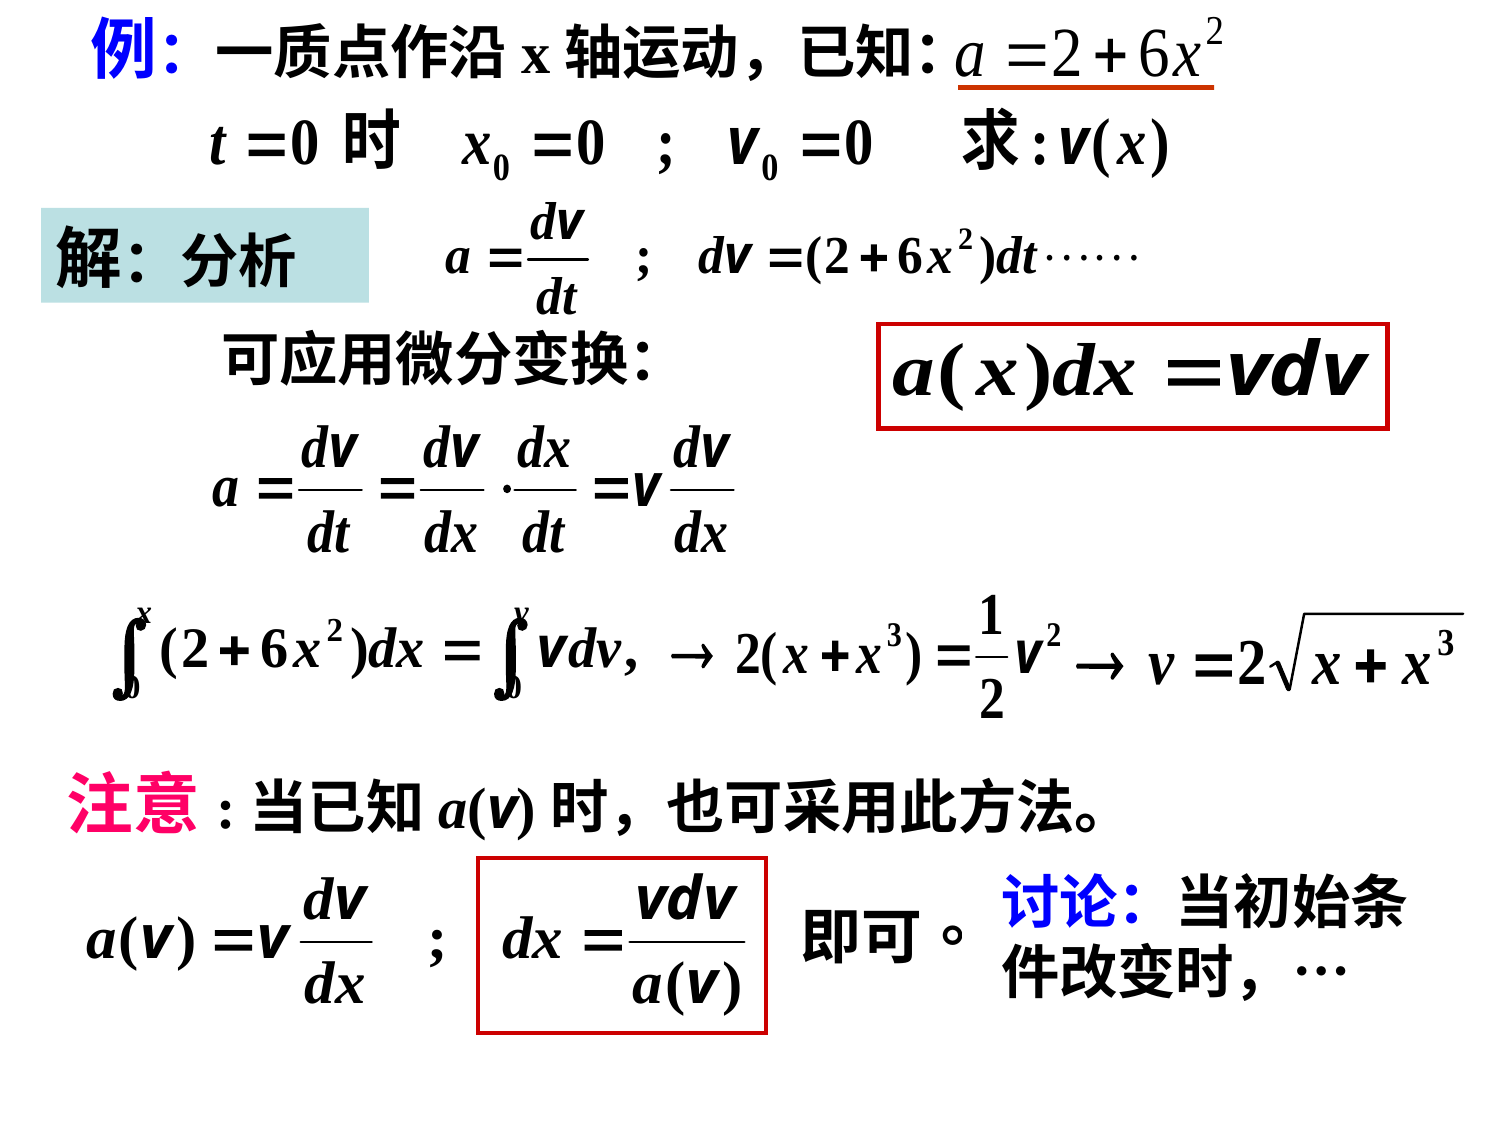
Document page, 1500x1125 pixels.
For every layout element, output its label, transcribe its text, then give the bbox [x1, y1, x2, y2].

text_box 可应用微分变换： [206, 314, 779, 400]
text_box 注意:当已知a(v)时，也可采用此方法。 [51, 754, 1148, 850]
text_box 解：分析 [41, 207, 369, 303]
text_box 讨论：当初始条件改变时，… [986, 857, 1441, 1013]
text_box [664, 573, 1070, 733]
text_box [1068, 597, 1475, 707]
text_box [78, 857, 962, 1029]
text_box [438, 211, 1148, 327]
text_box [205, 405, 745, 567]
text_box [880, 326, 1386, 427]
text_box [87, 0, 1235, 204]
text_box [95, 585, 650, 711]
